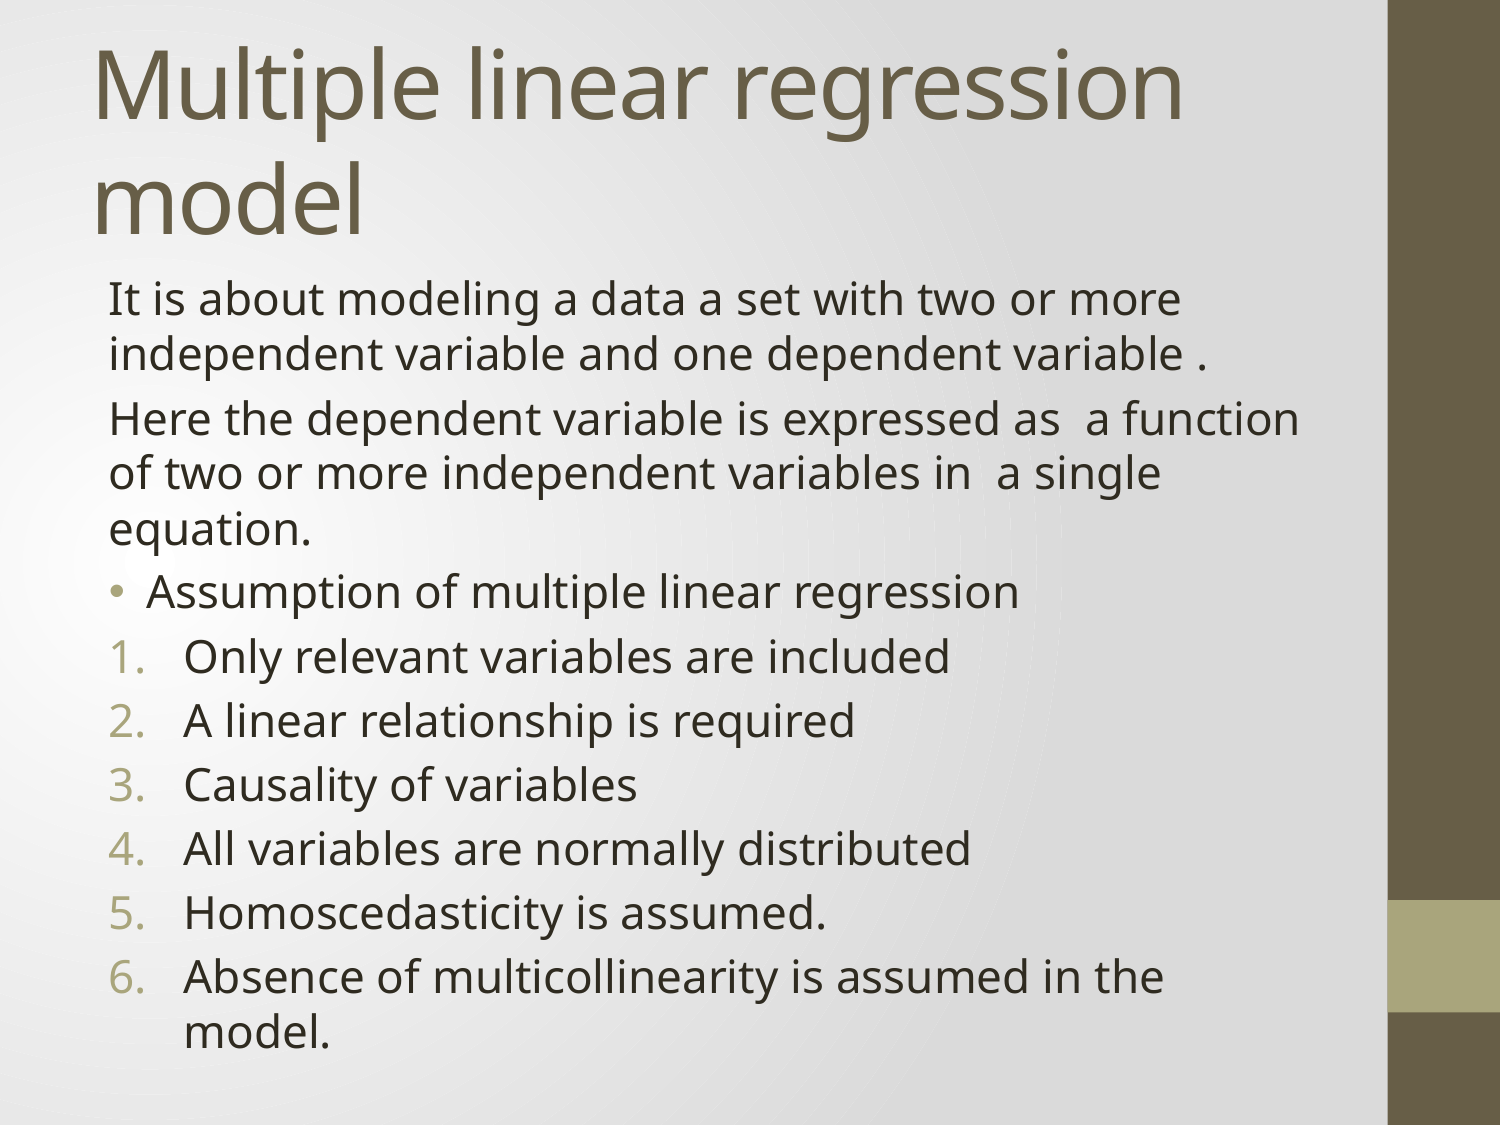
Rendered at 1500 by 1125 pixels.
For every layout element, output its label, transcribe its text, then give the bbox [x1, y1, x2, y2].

list It is about modeling a data a set with two or more independent variable and one dependent variable . Here the dependent variable is expressed as a function of two or more independent variables in a single equation. Assumption of multiple linear regression Only relevant variables are included A linear relationship is required Causality of variables All variables are normally distributed Homoscedasticity is assumed. Absence of multicollinearity is assumed in the model. [75, 262, 1325, 1050]
title Multiple linear regression model [75, 45, 1325, 233]
